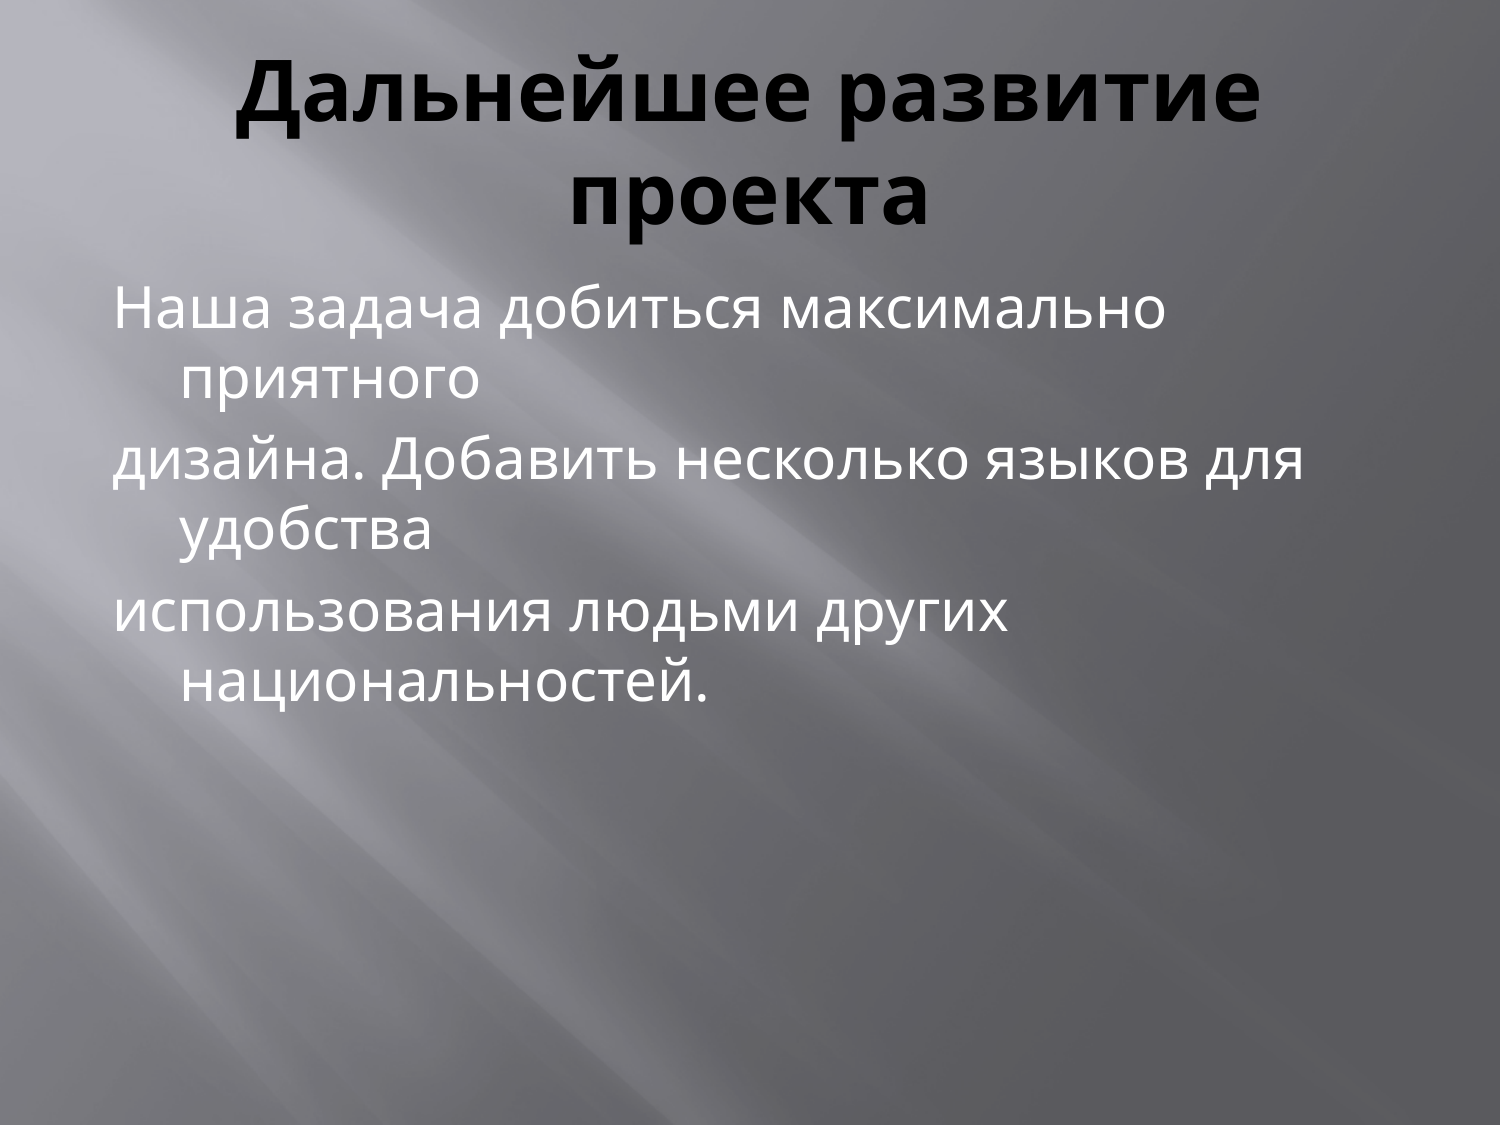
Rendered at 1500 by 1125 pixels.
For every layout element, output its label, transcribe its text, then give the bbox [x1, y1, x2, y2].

list Наша задача добиться максимально приятного дизайна. Добавить несколько языков для удобства использования людьми других национальностей. [75, 262, 1425, 1035]
title Дальнейшее развитие проекта [75, 45, 1425, 233]
